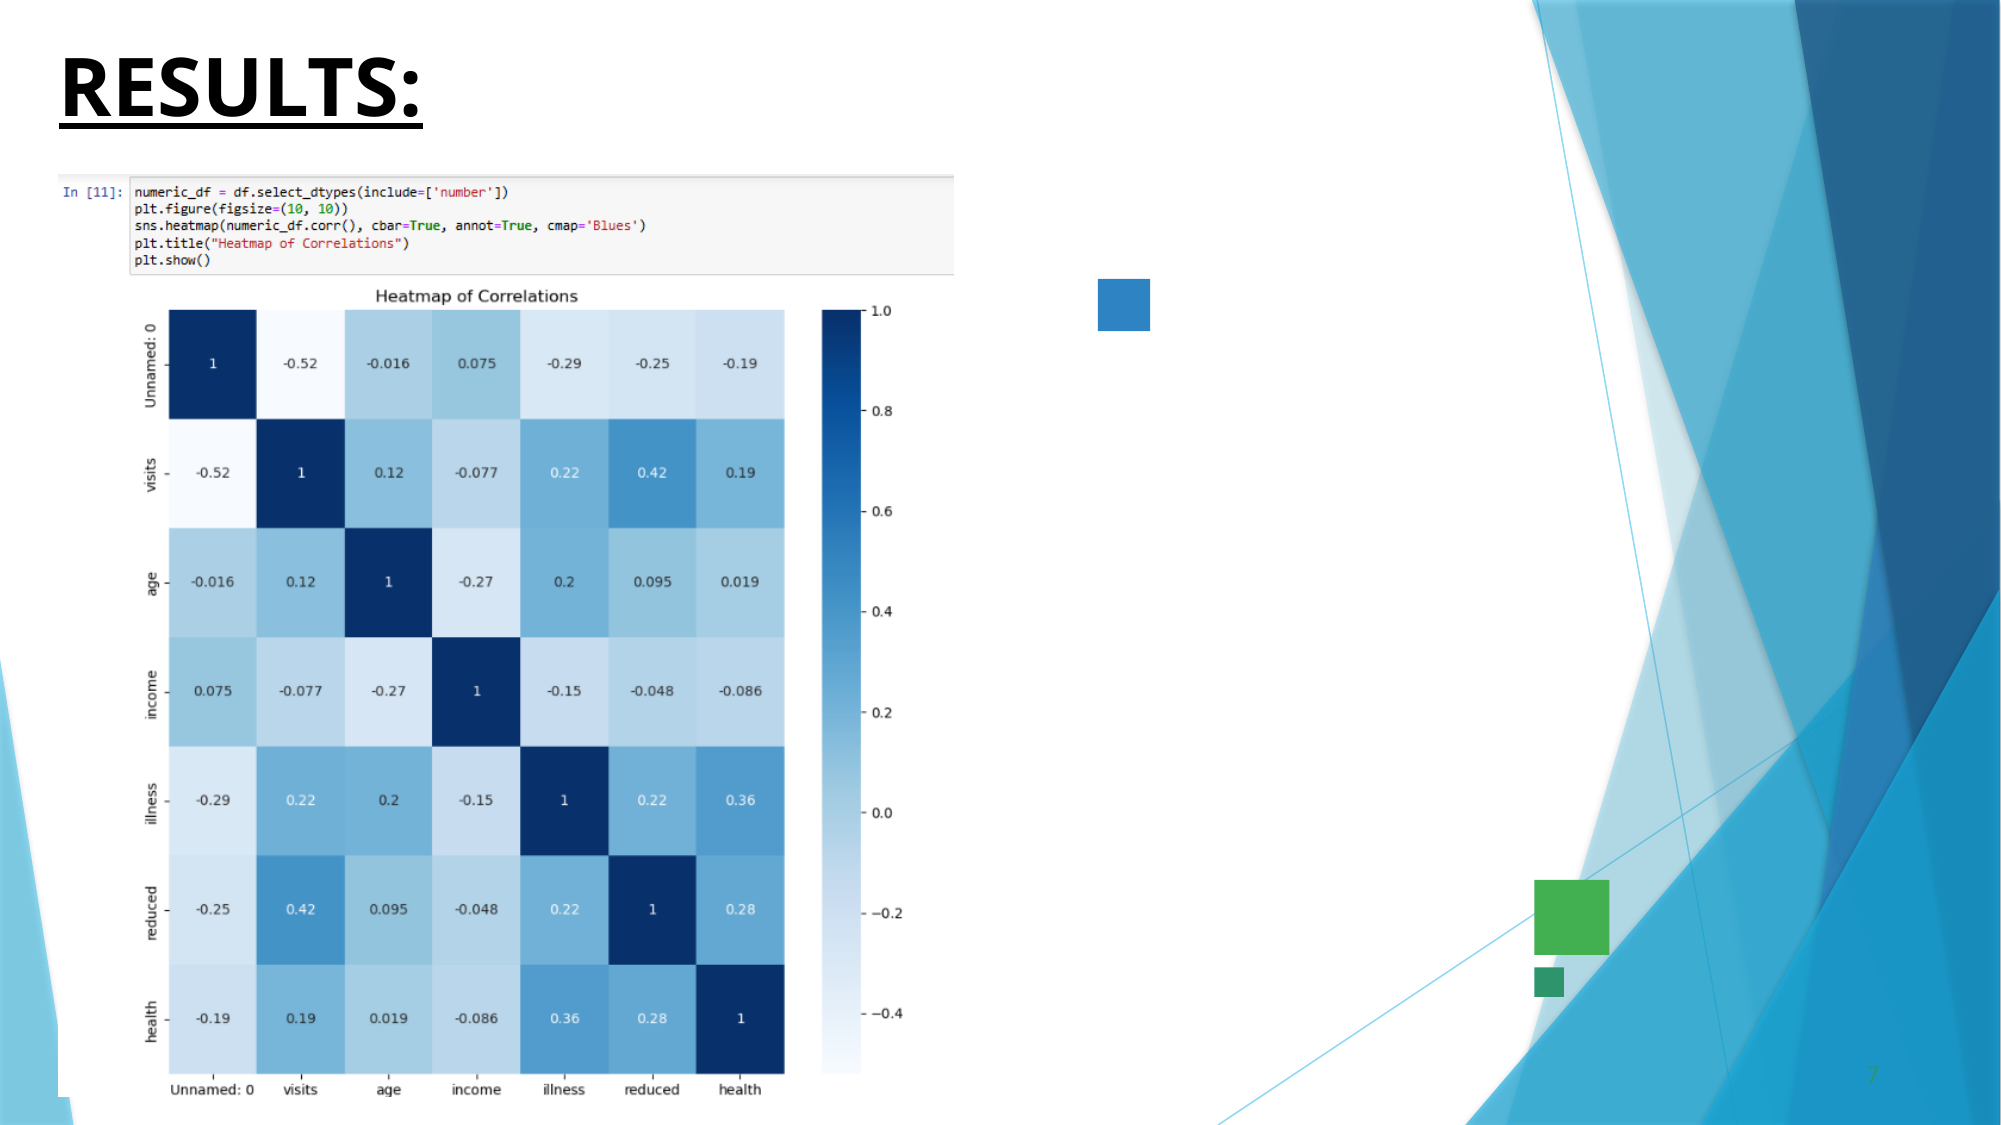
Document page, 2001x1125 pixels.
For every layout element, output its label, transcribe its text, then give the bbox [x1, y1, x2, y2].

title RESULTS: [44, 27, 1288, 141]
picture [57, 172, 955, 1098]
